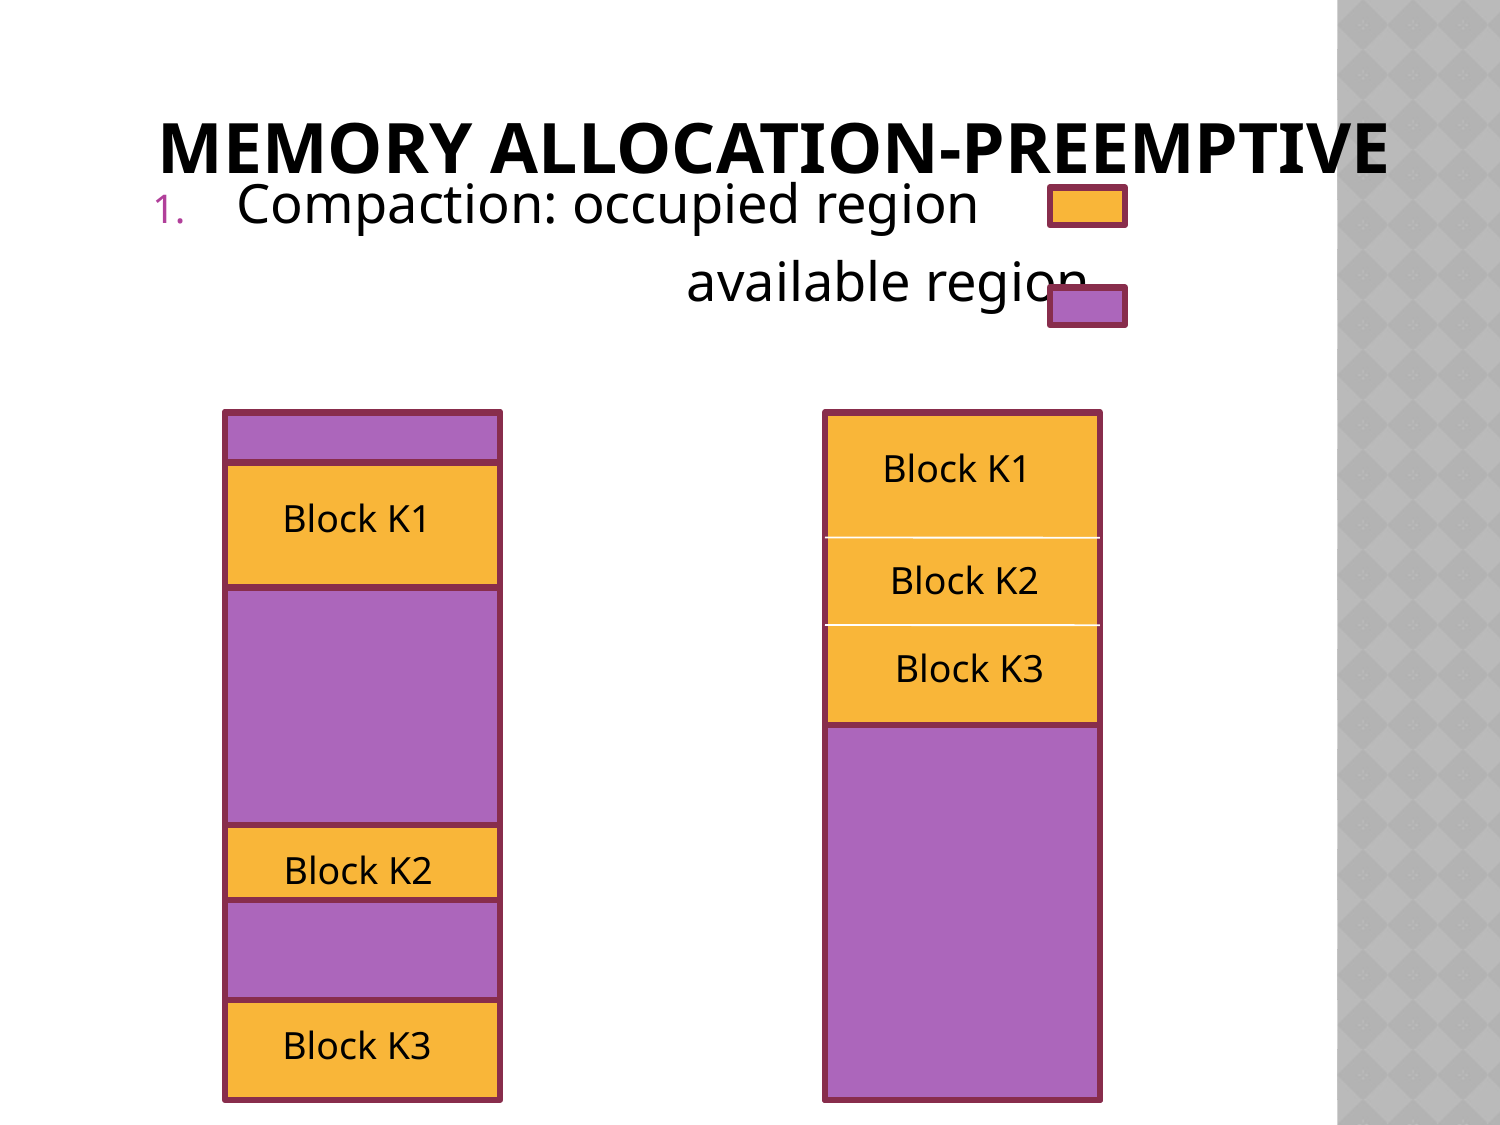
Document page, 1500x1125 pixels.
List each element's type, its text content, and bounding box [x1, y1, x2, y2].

text_box Hit [823, 539, 1101, 548]
text_box Block K2 [268, 839, 448, 900]
text_box [222, 409, 503, 466]
text_box [222, 828, 503, 897]
text_box [1337, 0, 1500, 1125]
text_box Block K1 [267, 487, 447, 548]
text_box [222, 584, 503, 828]
title Memory allocation-Preemptive [150, 37, 1425, 188]
text_box [1047, 184, 1128, 228]
text_box [827, 540, 1096, 544]
text_box Block K2 [875, 549, 1075, 610]
text_box [222, 465, 503, 584]
text_box Hit [823, 626, 1101, 635]
text_box Block K1 [867, 437, 1047, 498]
text_box [222, 897, 503, 1003]
text_box [822, 409, 1103, 722]
text_box [222, 1003, 503, 1103]
text_box [822, 722, 1103, 1103]
text_box Block K3 [879, 637, 1059, 698]
text_box Block K3 [267, 1014, 447, 1075]
text_box [827, 627, 1096, 631]
list Compaction: occupied region available region [137, 162, 1413, 1125]
text_box [1047, 284, 1128, 328]
